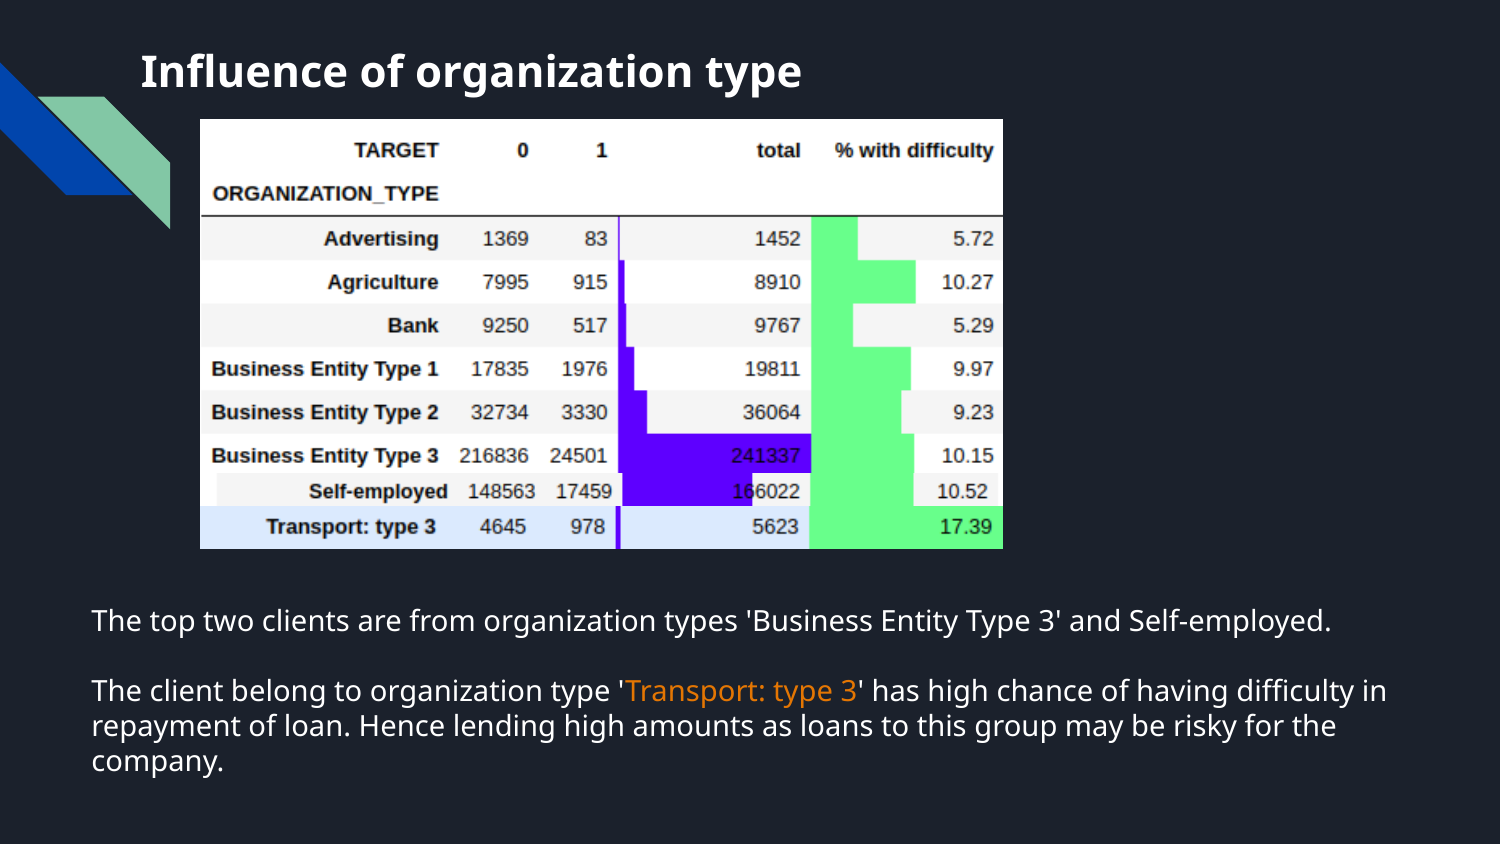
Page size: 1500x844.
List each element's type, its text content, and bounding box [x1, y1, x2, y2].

title Influence of organization type [125, 28, 1281, 179]
picture [200, 119, 1003, 549]
text_box The top two clients are from organization types 'Business Entity Type 3' and Self-employed. The client belong to organization type 'Transport: type 3' has high chance of having difficulty in repayment of loan. Hence lending high amounts as loans to this group may be risky for the company. [76, 587, 1453, 827]
